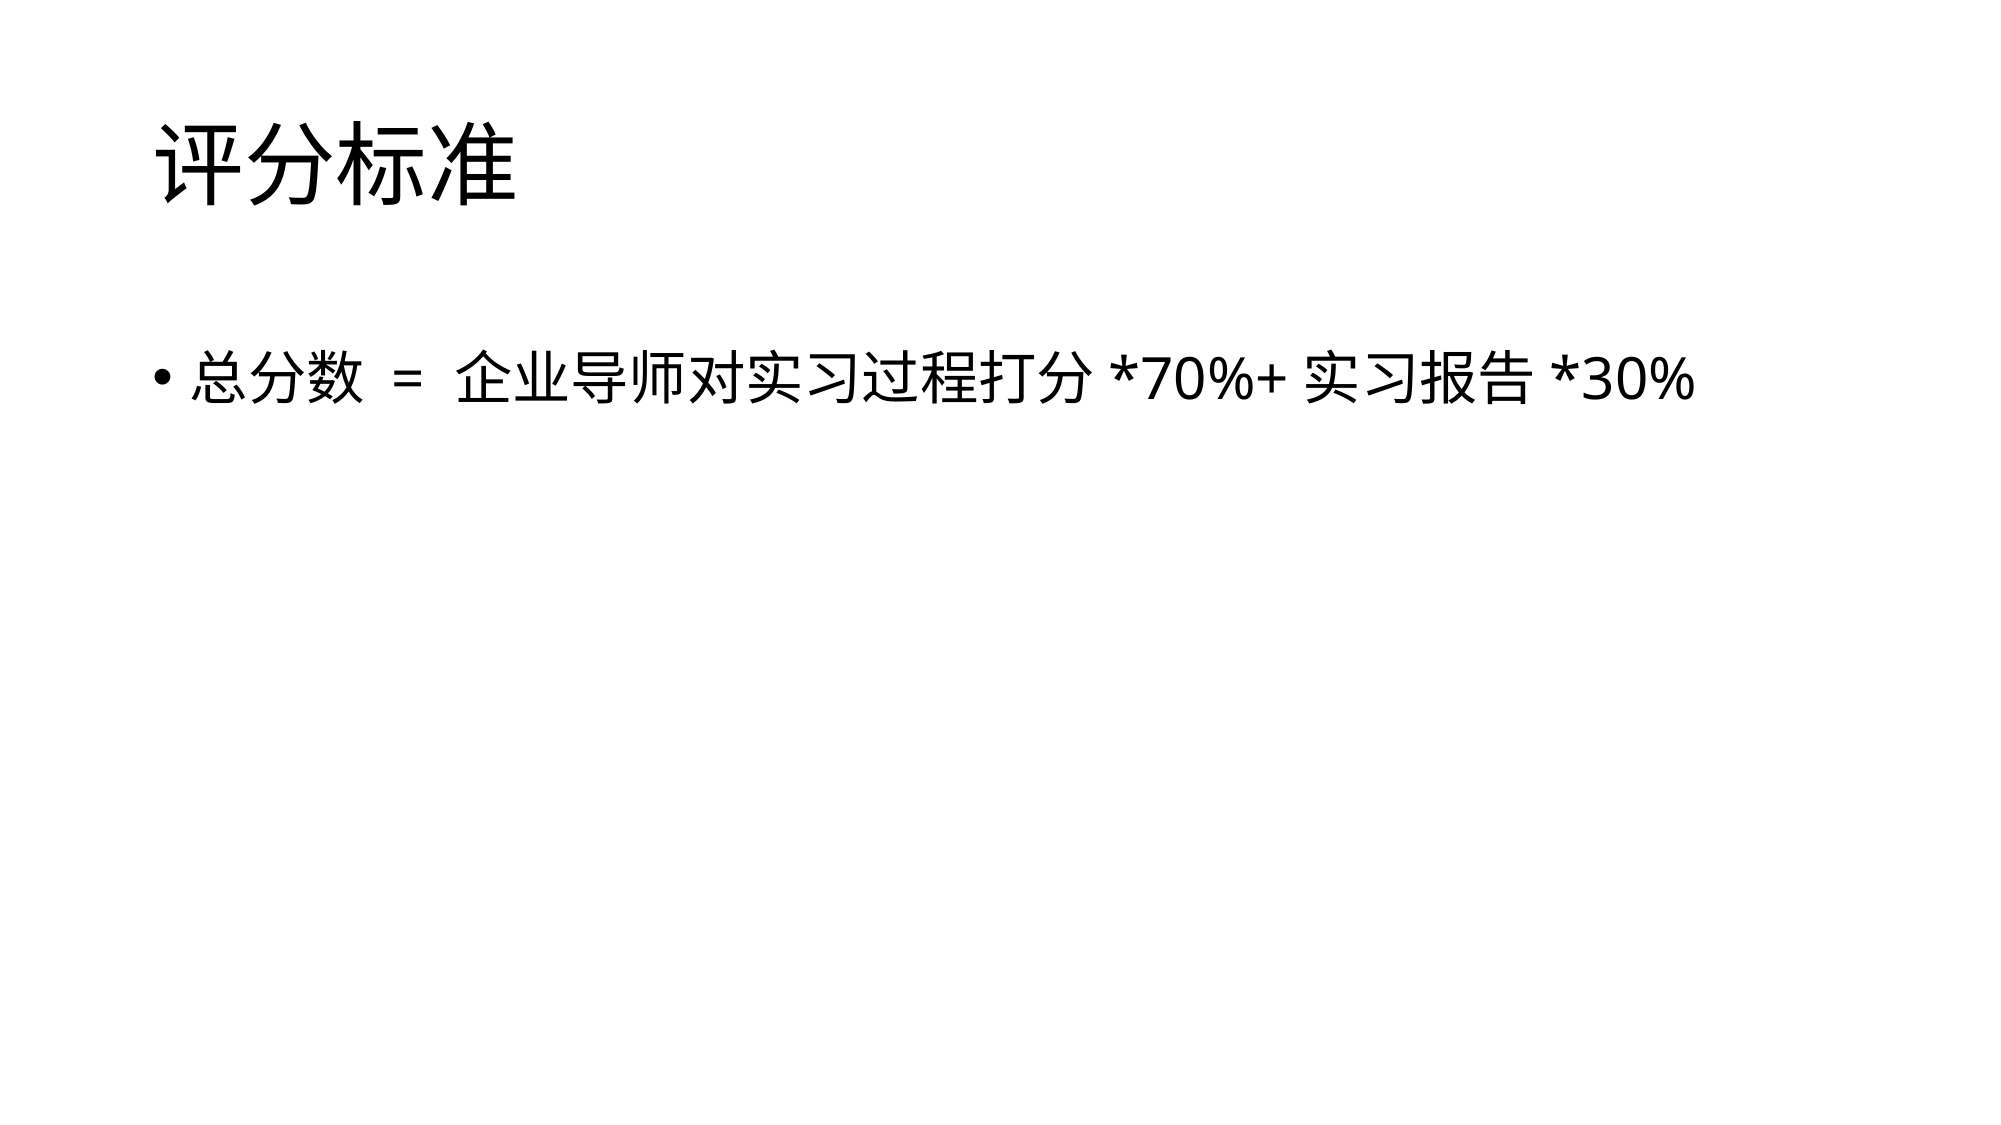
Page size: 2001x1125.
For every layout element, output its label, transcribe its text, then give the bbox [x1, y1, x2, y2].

list 总分数 = 企业导师对实习过程打分*70%+实习报告*30% [137, 299, 1863, 1014]
title 评分标准 [137, 59, 1863, 278]
